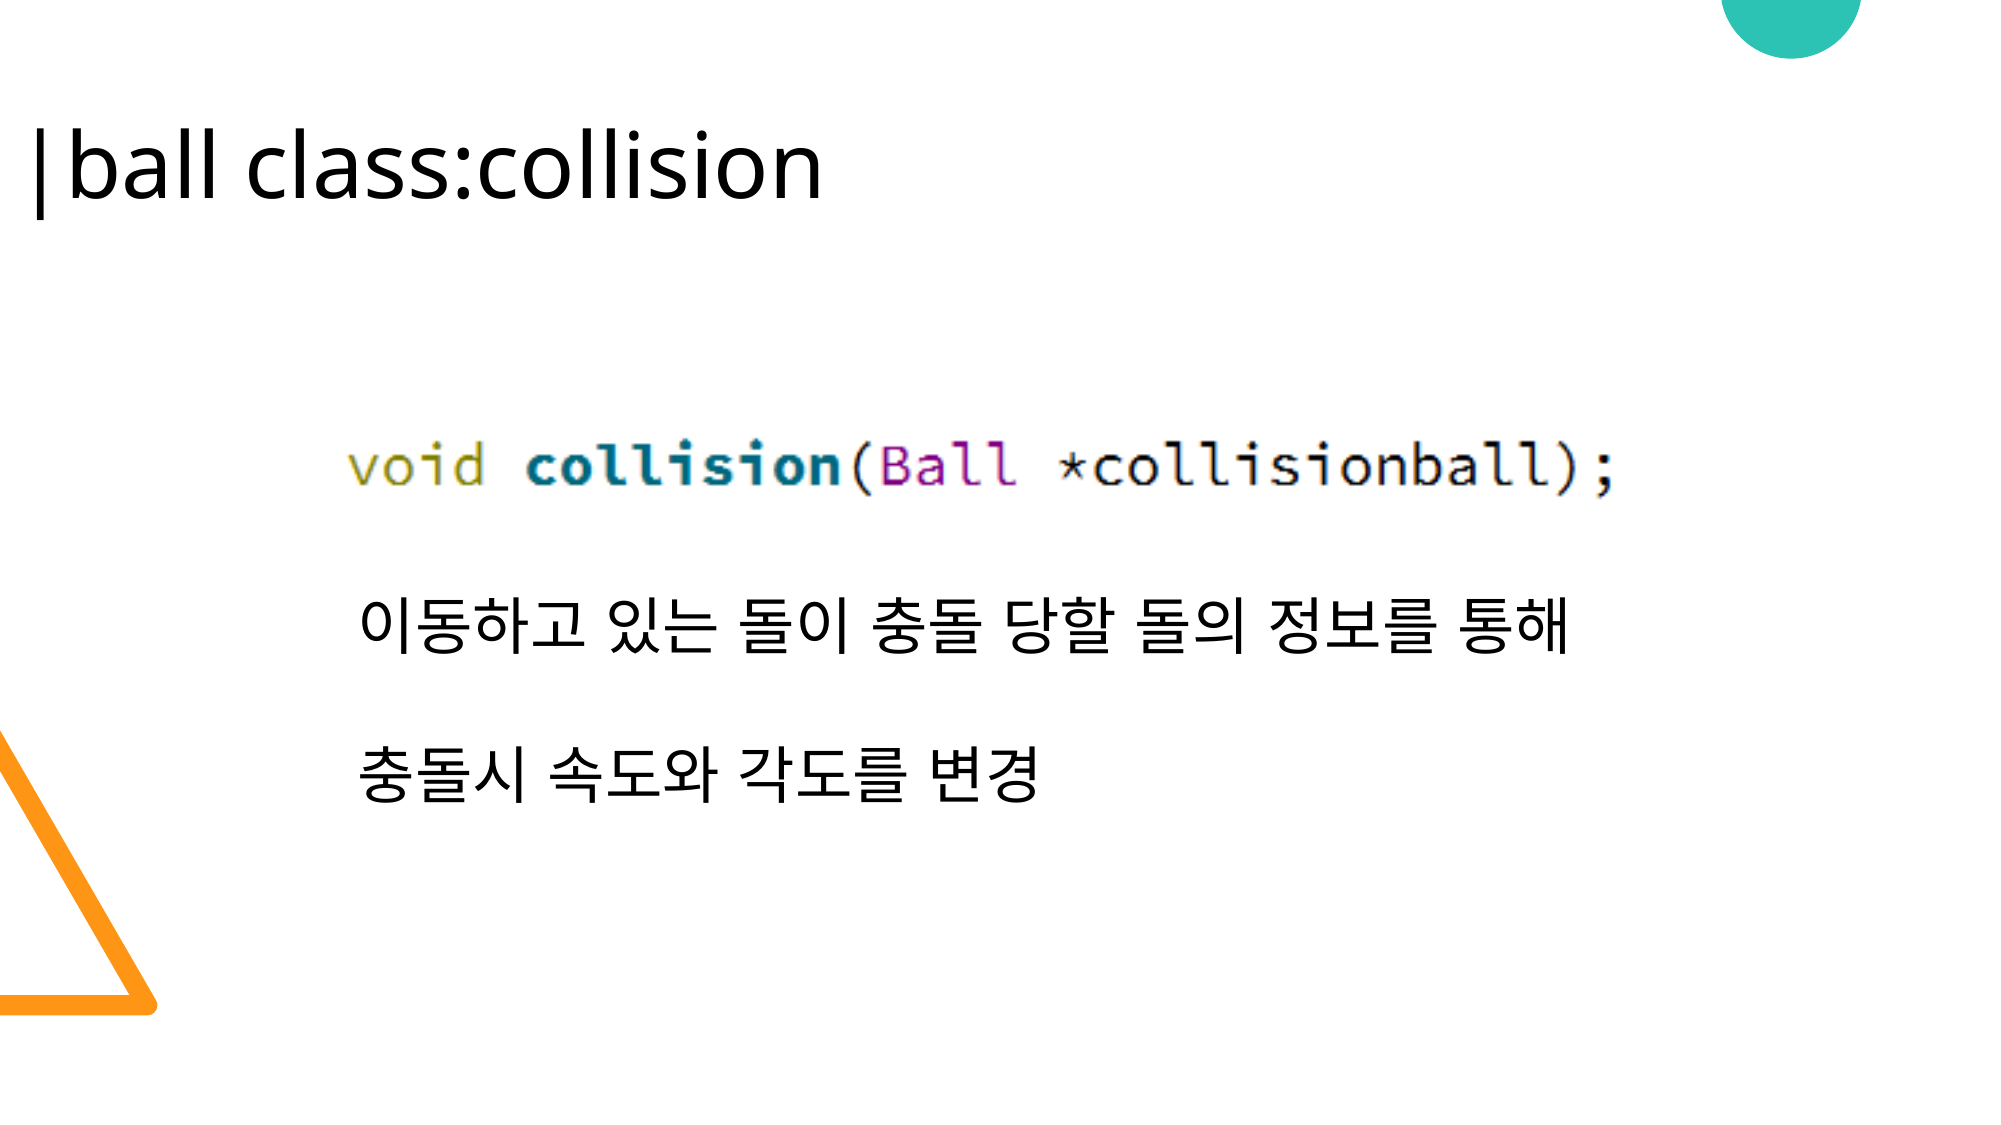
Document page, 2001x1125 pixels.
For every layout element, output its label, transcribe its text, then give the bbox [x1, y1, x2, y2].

text_box 이동하고 있는 돌이 충돌 당할 돌의 정보를 통해 충돌시 속도와 각도를 변경 [342, 505, 1635, 819]
picture [342, 423, 1635, 505]
title |ball class:collision [0, 59, 953, 278]
